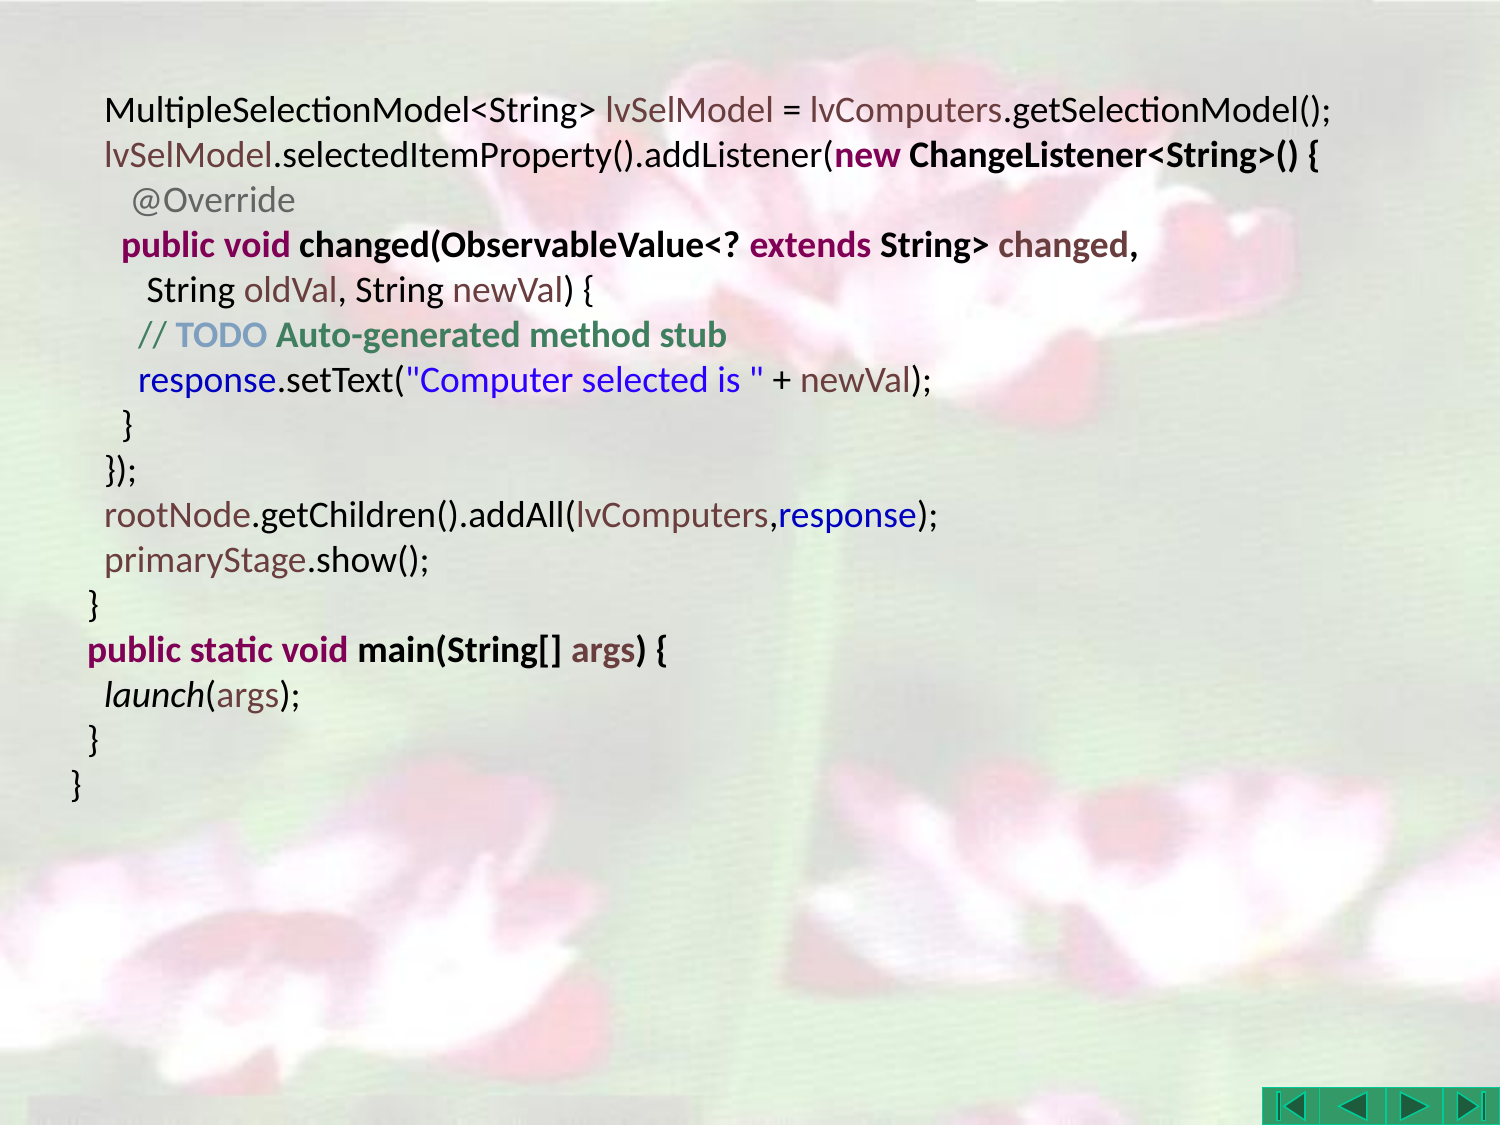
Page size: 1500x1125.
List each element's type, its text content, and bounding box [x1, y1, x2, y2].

text_box MultipleSelectionModel<String> lvSelModel = lvComputers.getSelectionModel(); lvSelModel.selectedItemProperty().addListener(new ChangeListener<String>() { @Override public void changed(ObservableValue<? extends String> changed, String oldVal, String newVal) { // TODO Auto-generated method stub response.setText("Computer selected is " + newVal); } }); rootNode.getChildren().addAll(lvComputers,response); primaryStage.show(); } public static void main(String[] args) { launch(args); } } [55, 77, 1362, 813]
picture [0, 0, 1500, 1125]
